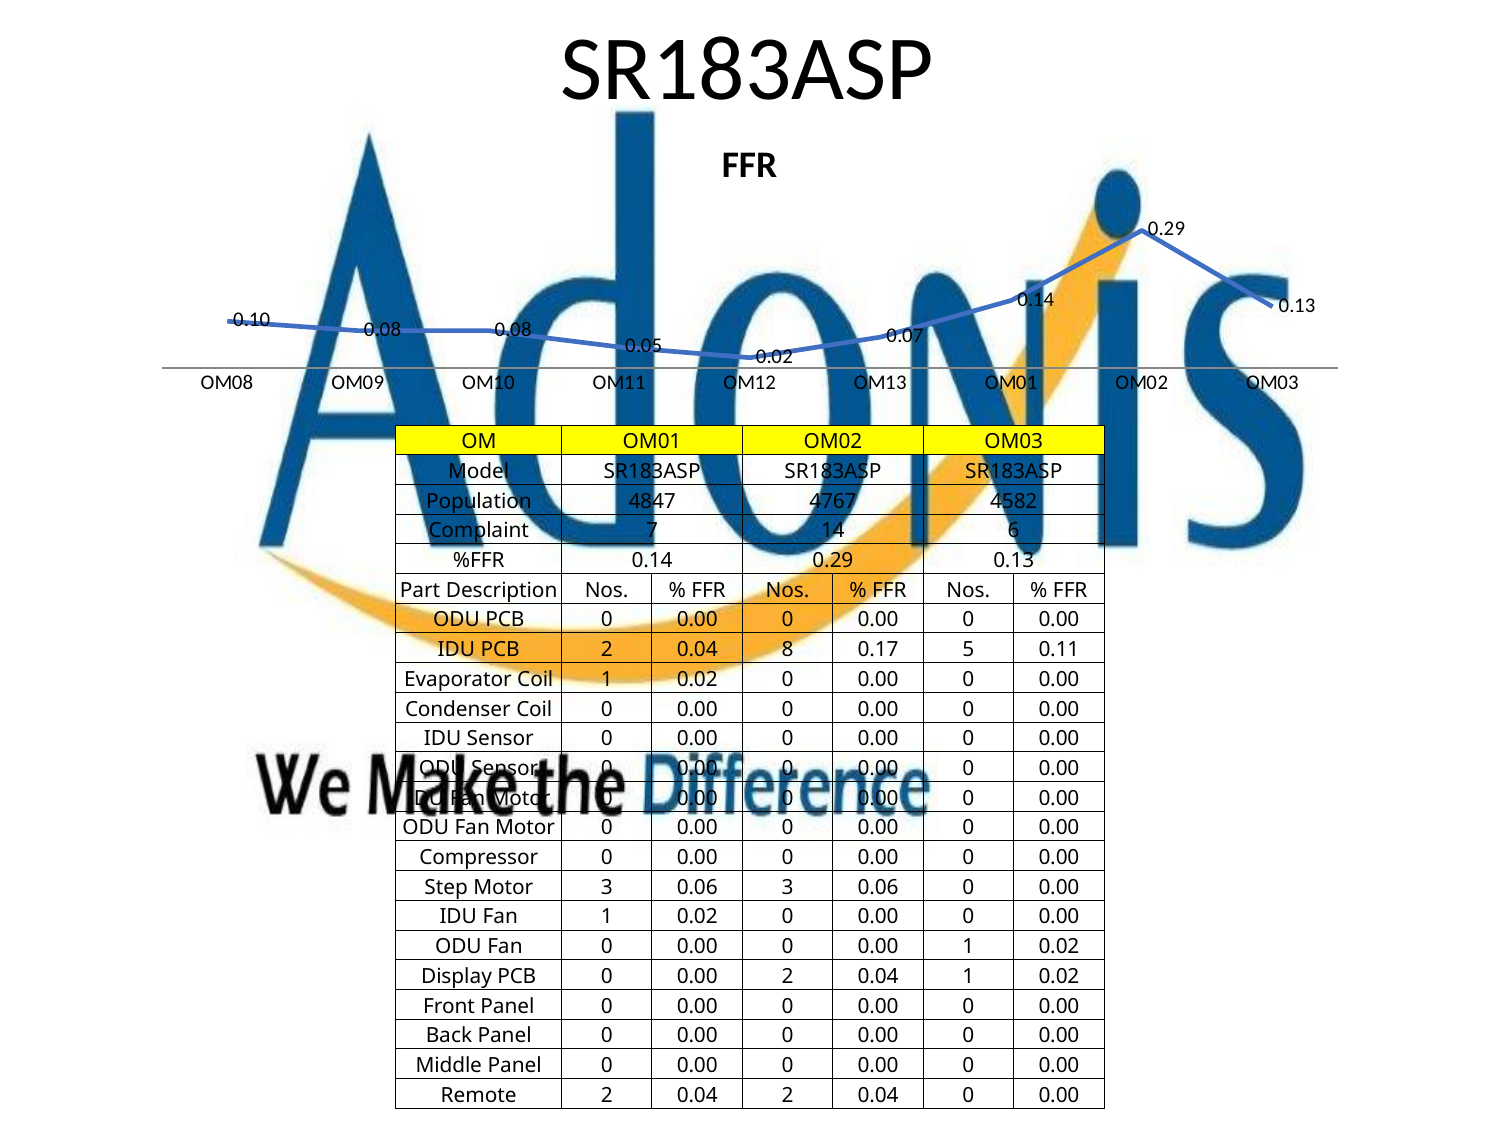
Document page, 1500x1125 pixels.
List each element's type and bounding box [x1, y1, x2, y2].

table_cell [1014, 752, 1104, 781]
table_cell [562, 1049, 651, 1078]
table_cell [1014, 841, 1104, 870]
table_cell [1014, 871, 1104, 900]
table_cell [743, 574, 832, 603]
table_cell [1014, 812, 1104, 840]
table_cell [743, 515, 923, 543]
table_cell [924, 723, 1013, 751]
table_cell [396, 990, 561, 1019]
table_cell [652, 901, 742, 930]
table_cell [833, 752, 923, 781]
table_cell [924, 931, 1013, 959]
table_cell [562, 871, 651, 900]
table_cell [743, 901, 832, 930]
table_cell [396, 544, 561, 573]
table_header [924, 426, 1104, 454]
table_cell [396, 455, 561, 484]
table_cell [1014, 1020, 1104, 1048]
table_cell [924, 960, 1013, 989]
table_cell [743, 931, 832, 959]
table_cell [833, 604, 923, 632]
table_cell [924, 633, 1013, 662]
table_cell [562, 723, 651, 751]
table_cell [743, 960, 832, 989]
table_cell [562, 782, 651, 811]
table_cell [562, 515, 742, 543]
table_cell [396, 604, 561, 632]
table_cell [562, 901, 651, 930]
table_cell [833, 901, 923, 930]
table_cell [396, 931, 561, 959]
table_cell [1014, 1049, 1104, 1078]
table_cell [562, 693, 651, 722]
table_cell [1014, 663, 1104, 692]
table_cell [833, 1049, 923, 1078]
table_cell [833, 633, 923, 662]
table_cell [396, 485, 561, 514]
table_cell [396, 841, 561, 870]
table_cell [396, 663, 561, 692]
table_cell [652, 960, 742, 989]
table_cell [396, 752, 561, 781]
table_cell [743, 663, 832, 692]
table_cell [652, 931, 742, 959]
table_cell [562, 663, 651, 692]
table_cell [652, 574, 742, 603]
table_header [396, 426, 561, 454]
table_cell [562, 544, 742, 573]
table_cell [833, 693, 923, 722]
table_cell [652, 604, 742, 632]
table_cell [562, 1079, 651, 1108]
table_header [562, 426, 742, 454]
table_cell [396, 1049, 561, 1078]
table_cell [562, 633, 651, 662]
table_cell [924, 693, 1013, 722]
table_cell [396, 515, 561, 543]
table_cell [1014, 960, 1104, 989]
table_cell [924, 841, 1013, 870]
table_cell [652, 990, 742, 1019]
table_cell [652, 752, 742, 781]
table_header [743, 426, 923, 454]
table_cell [924, 901, 1013, 930]
table_cell [652, 633, 742, 662]
table_cell [743, 485, 923, 514]
table_cell [833, 723, 923, 751]
table_cell [396, 782, 561, 811]
table_cell [562, 931, 651, 959]
table_cell [562, 455, 742, 484]
table_cell [924, 752, 1013, 781]
table_cell [1014, 693, 1104, 722]
table_cell [924, 871, 1013, 900]
table_cell [833, 931, 923, 959]
table_cell [562, 1020, 651, 1048]
table_cell [396, 693, 561, 722]
table_cell [652, 1020, 742, 1048]
table_cell [1014, 1079, 1104, 1108]
table_cell [562, 574, 651, 603]
table_cell [924, 485, 1104, 514]
table_cell [396, 633, 561, 662]
table_cell [1014, 931, 1104, 959]
table_cell [396, 1079, 561, 1108]
table_cell [743, 990, 832, 1019]
table_cell [833, 1079, 923, 1108]
table_cell [1014, 782, 1104, 811]
table_cell [924, 812, 1013, 840]
table_cell [924, 515, 1104, 543]
table_cell [924, 604, 1013, 632]
table_cell [396, 1020, 561, 1048]
table_cell [924, 1049, 1013, 1078]
table_cell [652, 841, 742, 870]
table_cell [1014, 633, 1104, 662]
table_cell [652, 782, 742, 811]
table_cell [396, 960, 561, 989]
table_cell [652, 1079, 742, 1108]
table_cell [562, 485, 742, 514]
table_cell [924, 1020, 1013, 1048]
table_cell [924, 663, 1013, 692]
table_cell [652, 693, 742, 722]
table_cell [562, 960, 651, 989]
table_cell [652, 723, 742, 751]
table_cell [743, 455, 923, 484]
table_cell [1014, 604, 1104, 632]
table_cell [743, 1049, 832, 1078]
table_cell [833, 663, 923, 692]
table_cell [743, 1079, 832, 1108]
table_cell [743, 723, 832, 751]
table_cell [833, 574, 923, 603]
table_cell [396, 723, 561, 751]
table_cell [562, 604, 651, 632]
table_cell [743, 841, 832, 870]
picture [0, 0, 1500, 1125]
table_cell [924, 544, 1104, 573]
table_cell [652, 1049, 742, 1078]
table_cell [562, 841, 651, 870]
table_cell [743, 604, 832, 632]
table_cell [743, 693, 832, 722]
table_cell [396, 574, 561, 603]
table_cell [743, 752, 832, 781]
table_cell [562, 752, 651, 781]
table_cell [562, 812, 651, 840]
table_cell [1014, 901, 1104, 930]
table_cell [924, 1079, 1013, 1108]
chart [137, 124, 1363, 401]
table_cell [833, 871, 923, 900]
table_cell [1014, 723, 1104, 751]
table_cell [1014, 574, 1104, 603]
table_cell [562, 990, 651, 1019]
table_cell [924, 455, 1104, 484]
table_cell [396, 901, 561, 930]
table_cell [833, 841, 923, 870]
table_cell [743, 871, 832, 900]
table_cell [743, 812, 832, 840]
table_cell [652, 871, 742, 900]
table_cell [924, 574, 1013, 603]
table_cell [652, 812, 742, 840]
table_cell [743, 544, 923, 573]
table_cell [833, 960, 923, 989]
table_cell [743, 782, 832, 811]
table_cell [652, 663, 742, 692]
table_cell [924, 782, 1013, 811]
table_cell [1014, 990, 1104, 1019]
table_cell [743, 633, 832, 662]
table_cell [833, 990, 923, 1019]
table_cell [833, 812, 923, 840]
table_cell [833, 1020, 923, 1048]
table_cell [833, 782, 923, 811]
table_cell [743, 1020, 832, 1048]
table_cell [396, 812, 561, 840]
table_cell [396, 871, 561, 900]
title [72, 24, 1423, 101]
table_cell [924, 990, 1013, 1019]
